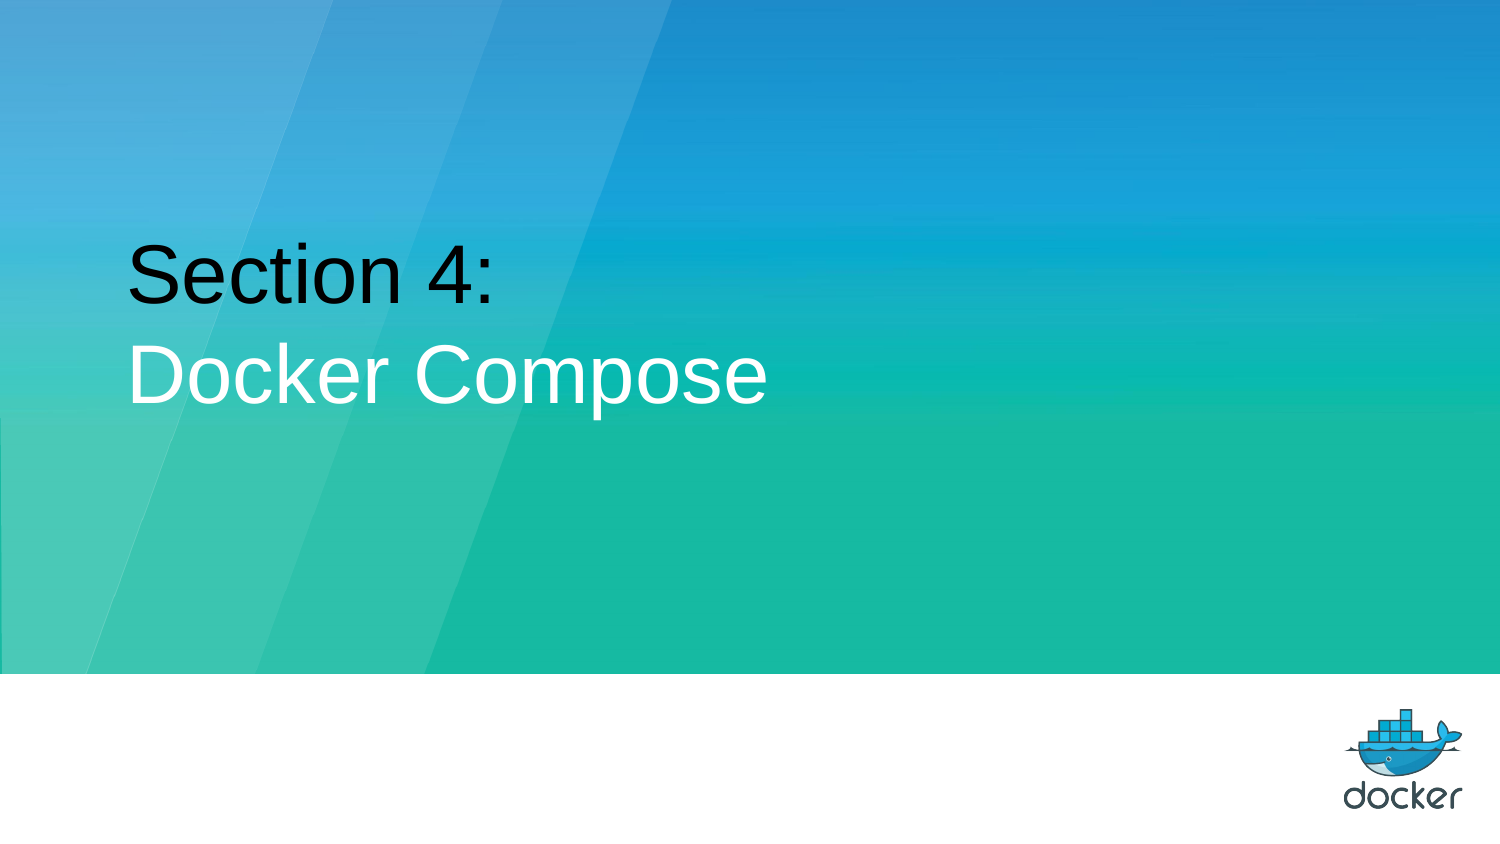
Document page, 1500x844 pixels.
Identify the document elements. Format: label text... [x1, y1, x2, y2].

picture [0, 0, 1500, 844]
picture [1343, 709, 1463, 809]
text_box Section 4: Docker Compose [124, 217, 772, 422]
